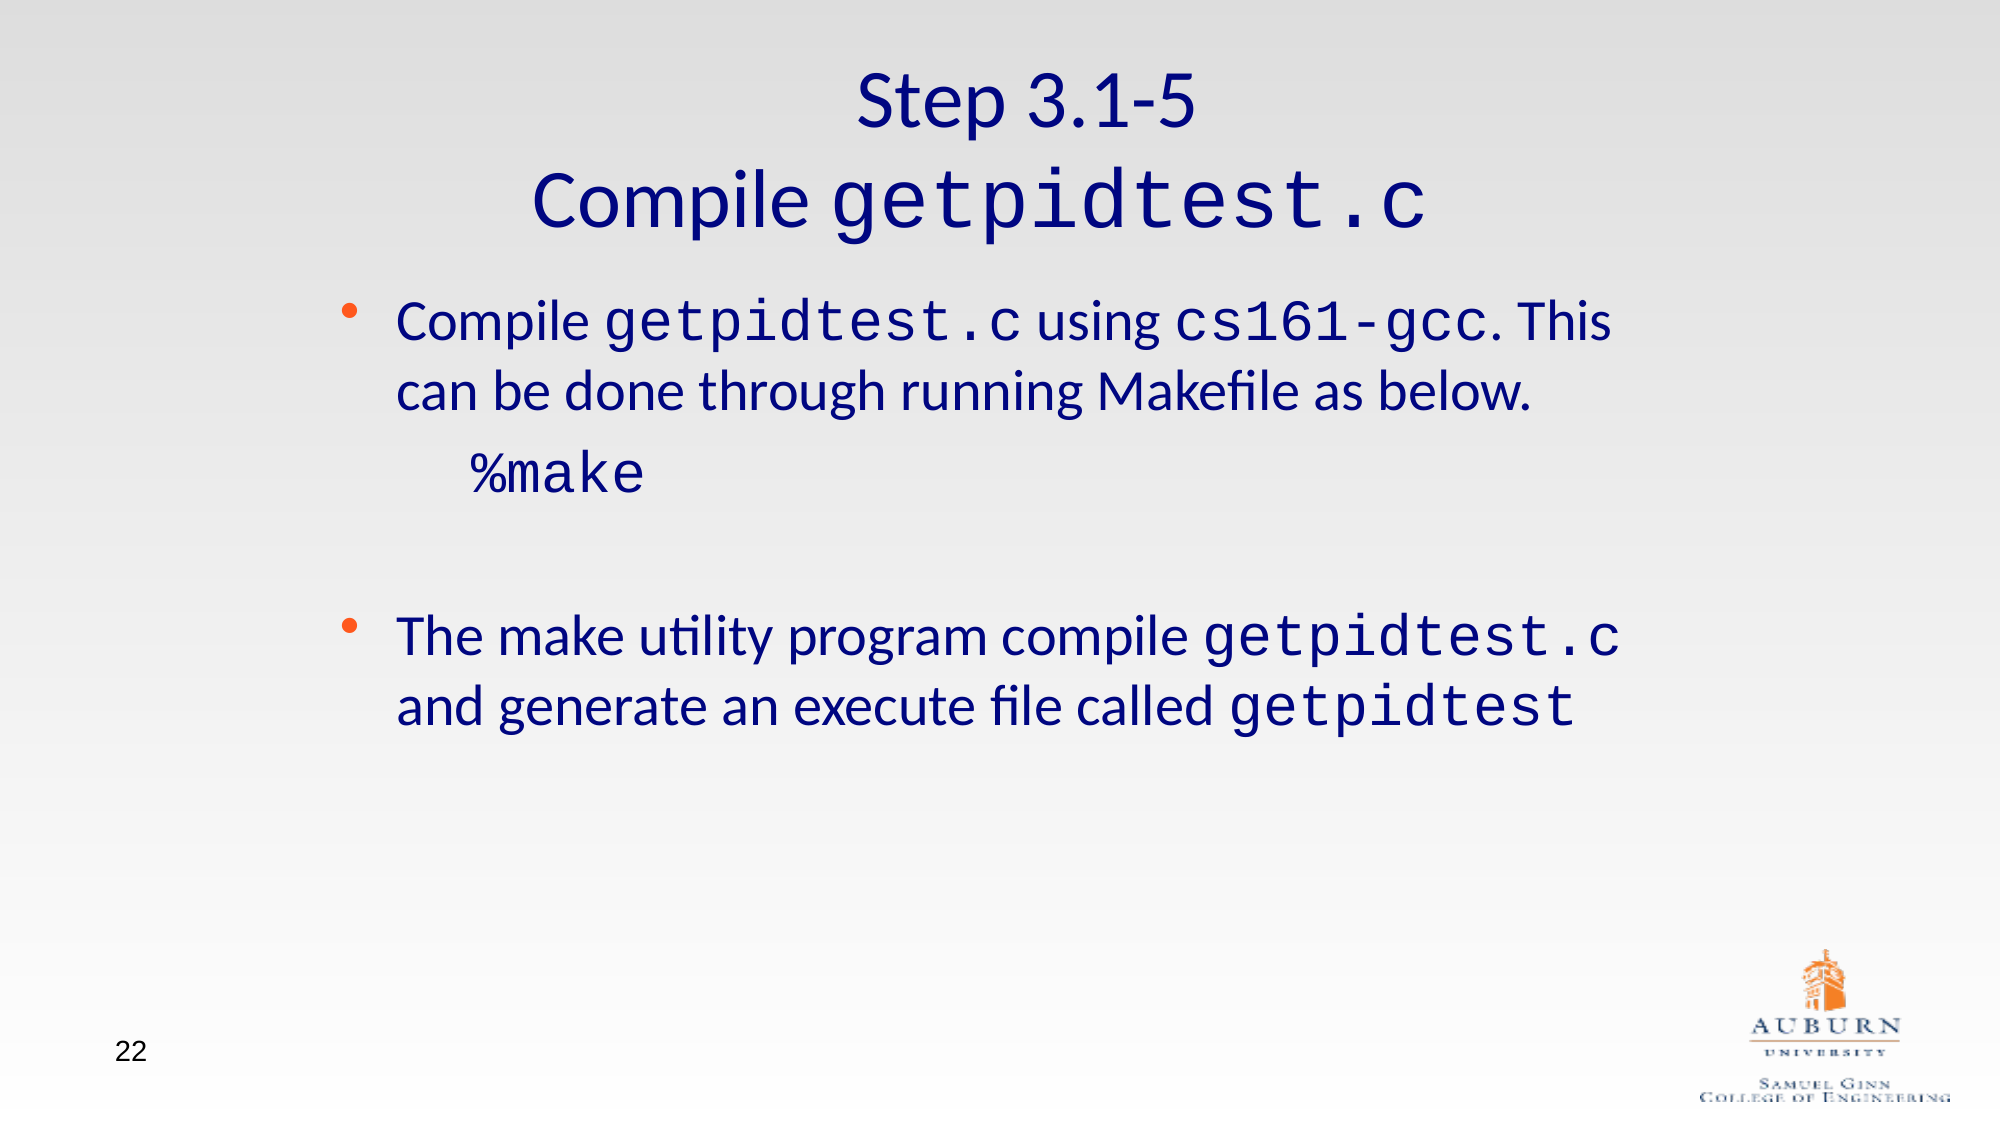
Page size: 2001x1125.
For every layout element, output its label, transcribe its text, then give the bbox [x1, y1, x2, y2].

title Step 3.1-5 Compile getpidtest.c [324, 50, 1675, 238]
slide_number 22 [99, 1024, 567, 1103]
picture [1700, 949, 1950, 1102]
text_box Compile getpidtest.c using cs161-gcc. This can be done through running Makefile as below. %make The make utility program compile getpidtest.c and generate an execute file called getpidtest [324, 274, 1675, 1013]
